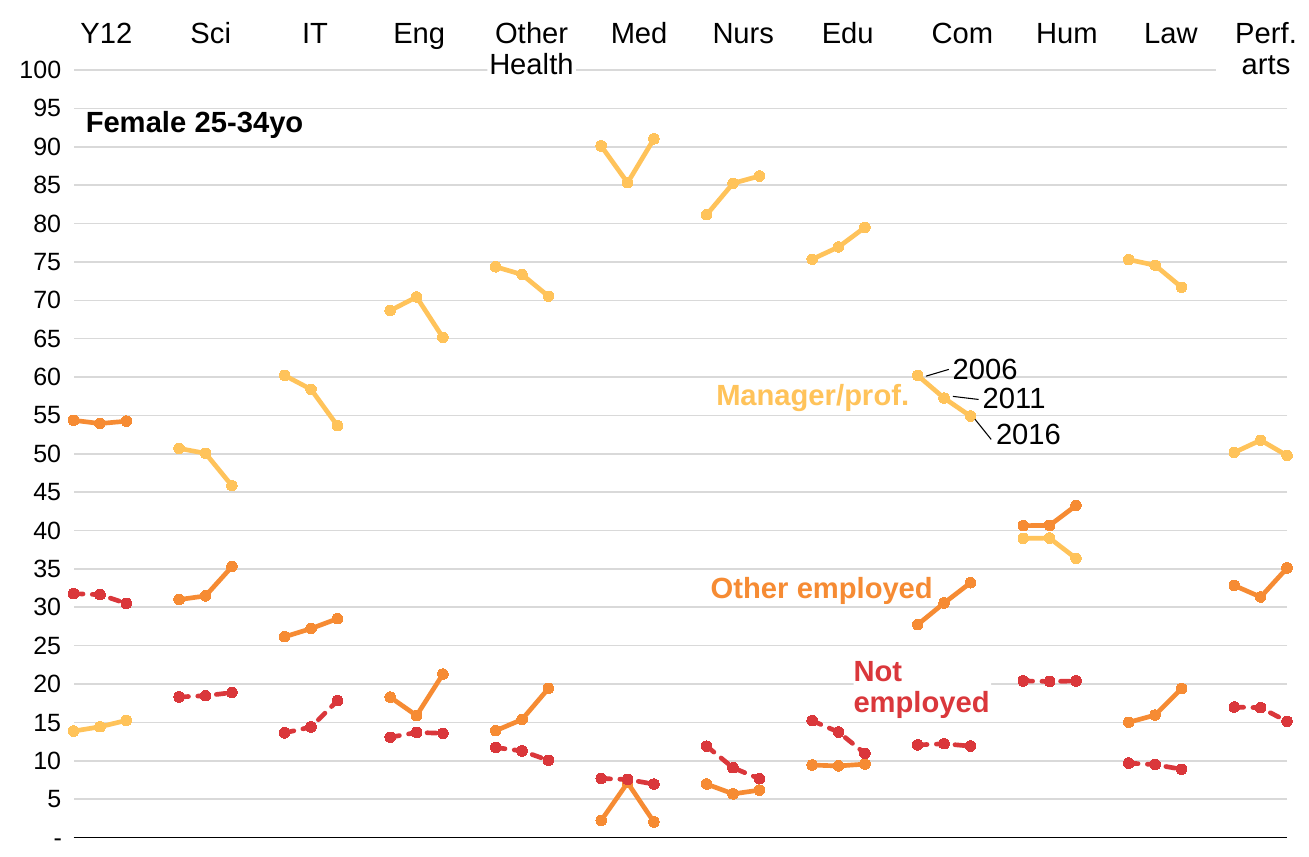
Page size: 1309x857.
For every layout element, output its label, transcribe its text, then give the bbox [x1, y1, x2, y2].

text_box Hum [1007, 18, 1126, 38]
text_box Nurs [702, 18, 785, 38]
text_box IT [274, 18, 356, 38]
text_box Other Health [487, 18, 576, 38]
text_box Law [1130, 18, 1212, 38]
text_box Perf. arts [1216, 18, 1309, 38]
text_box Edu [788, 18, 907, 38]
text_box Y12 [65, 18, 148, 38]
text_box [925, 354, 1064, 452]
text_box Med [580, 18, 699, 38]
text_box Eng [360, 18, 479, 38]
chart [0, 39, 1309, 857]
text_box Sci [151, 18, 270, 38]
text_box Com [921, 18, 1004, 38]
